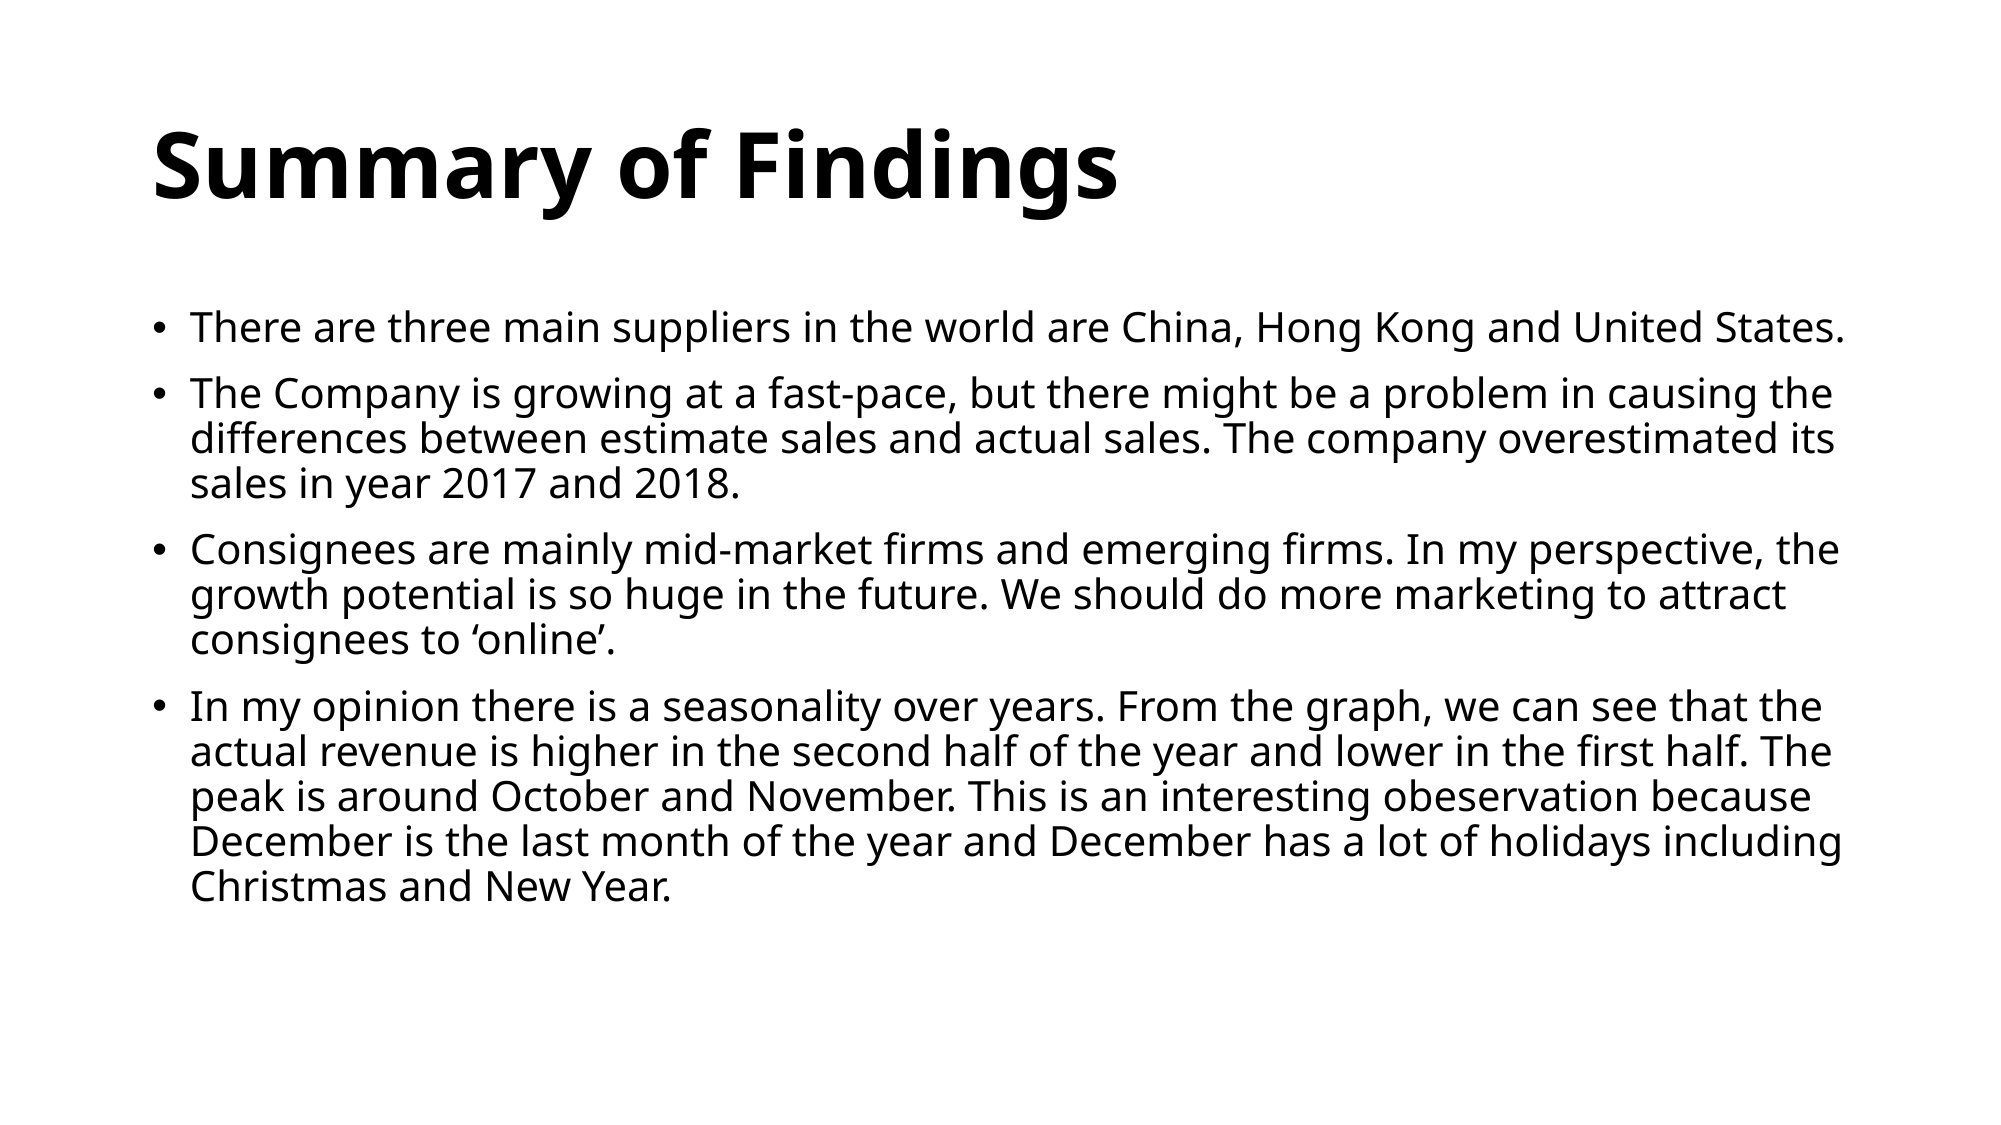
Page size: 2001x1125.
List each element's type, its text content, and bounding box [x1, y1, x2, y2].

list There are three main suppliers in the world are China, Hong Kong and United States. The Company is growing at a fast-pace, but there might be a problem in causing the differences between estimate sales and actual sales. The company overestimated its sales in year 2017 and 2018. Consignees are mainly mid-market firms and emerging firms. In my perspective, the growth potential is so huge in the future. We should do more marketing to attract consignees to ‘online’. In my opinion there is a seasonality over years. From the graph, we can see that the actual revenue is higher in the second half of the year and lower in the first half. The peak is around October and November. This is an interesting obeservation because December is the last month of the year and December has a lot of holidays including Christmas and New Year. [137, 299, 1863, 1014]
title Summary of Findings [137, 59, 1863, 278]
